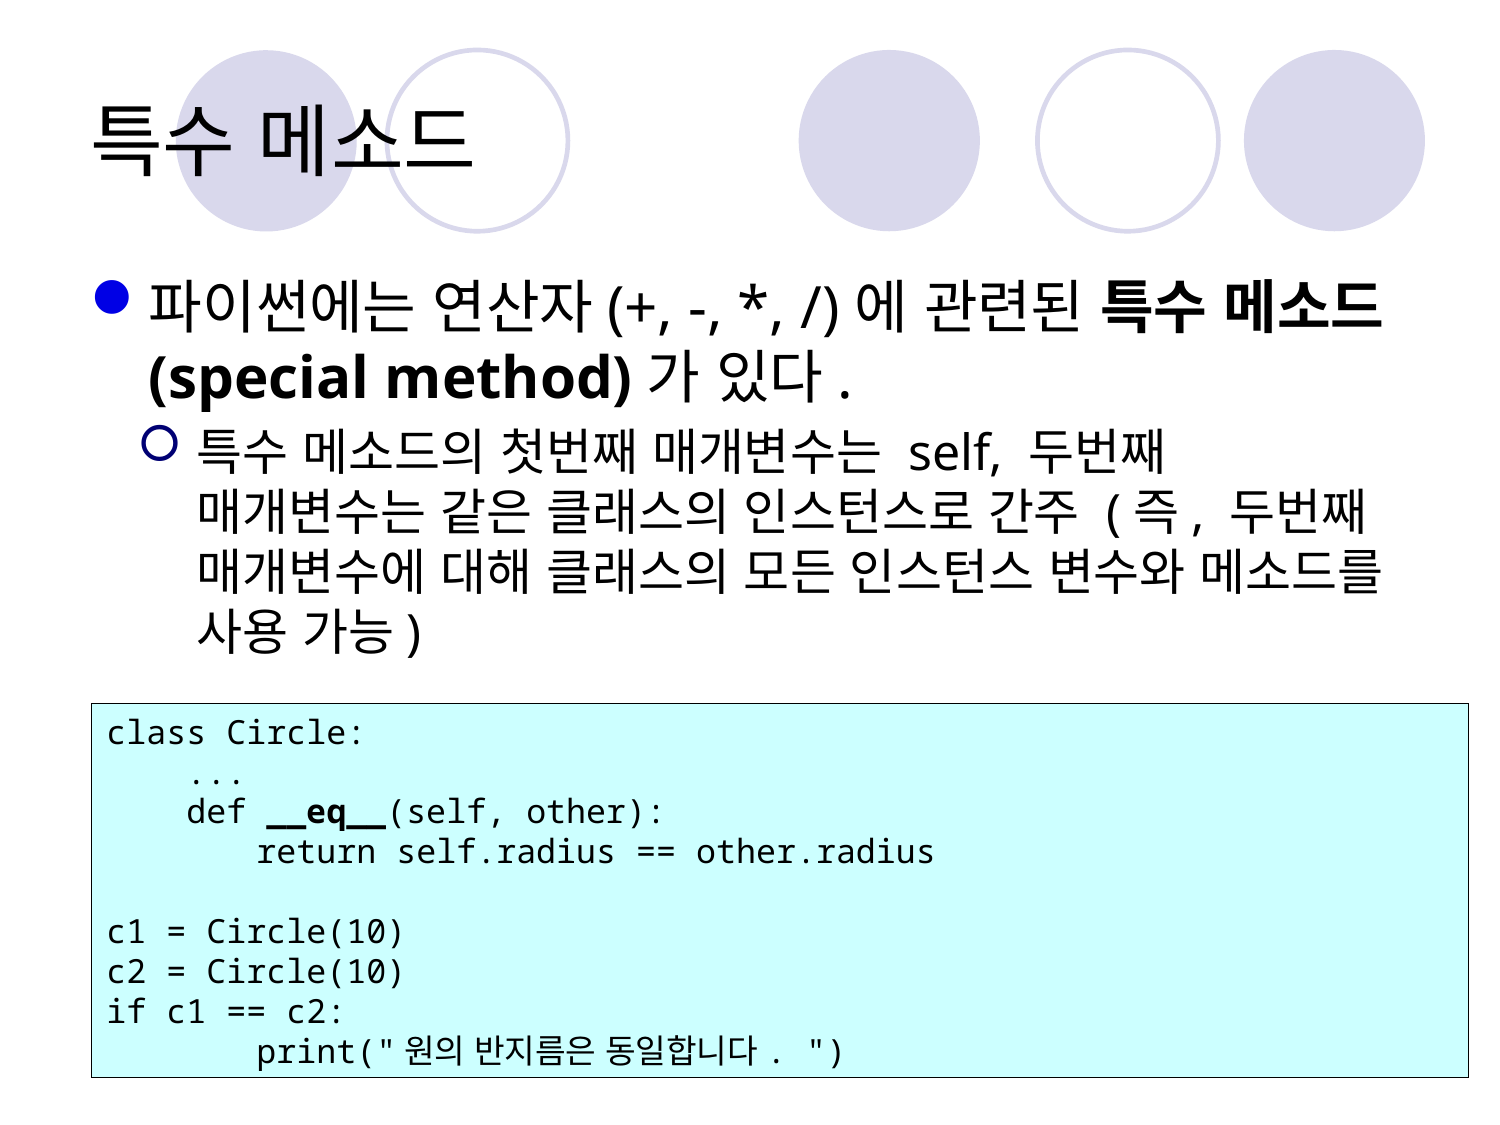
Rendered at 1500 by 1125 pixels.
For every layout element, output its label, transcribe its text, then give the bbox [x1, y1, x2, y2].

list 파이썬에는 연산자(+, -, *, /)에 관련된 특수 메소드(special method)가 있다. 특수 메소드의 첫번째 매개변수는 self, 두번째 매개변수는 같은 클래스의 인스턴스로 간주 (즉, 두번째 매개변수에 대해 클래스의 모든 인스턴스 변수와 메소드를 사용 가능) [75, 262, 1425, 1059]
text_box class Circle: ... def __eq__(self, other): return self.radius == other.radius c1 = Circle(10) c2 = Circle(10) if c1 == c2: print("원의 반지름은 동일합니다. ") [91, 703, 1469, 1078]
title 특수 메소드 [75, 45, 1425, 233]
